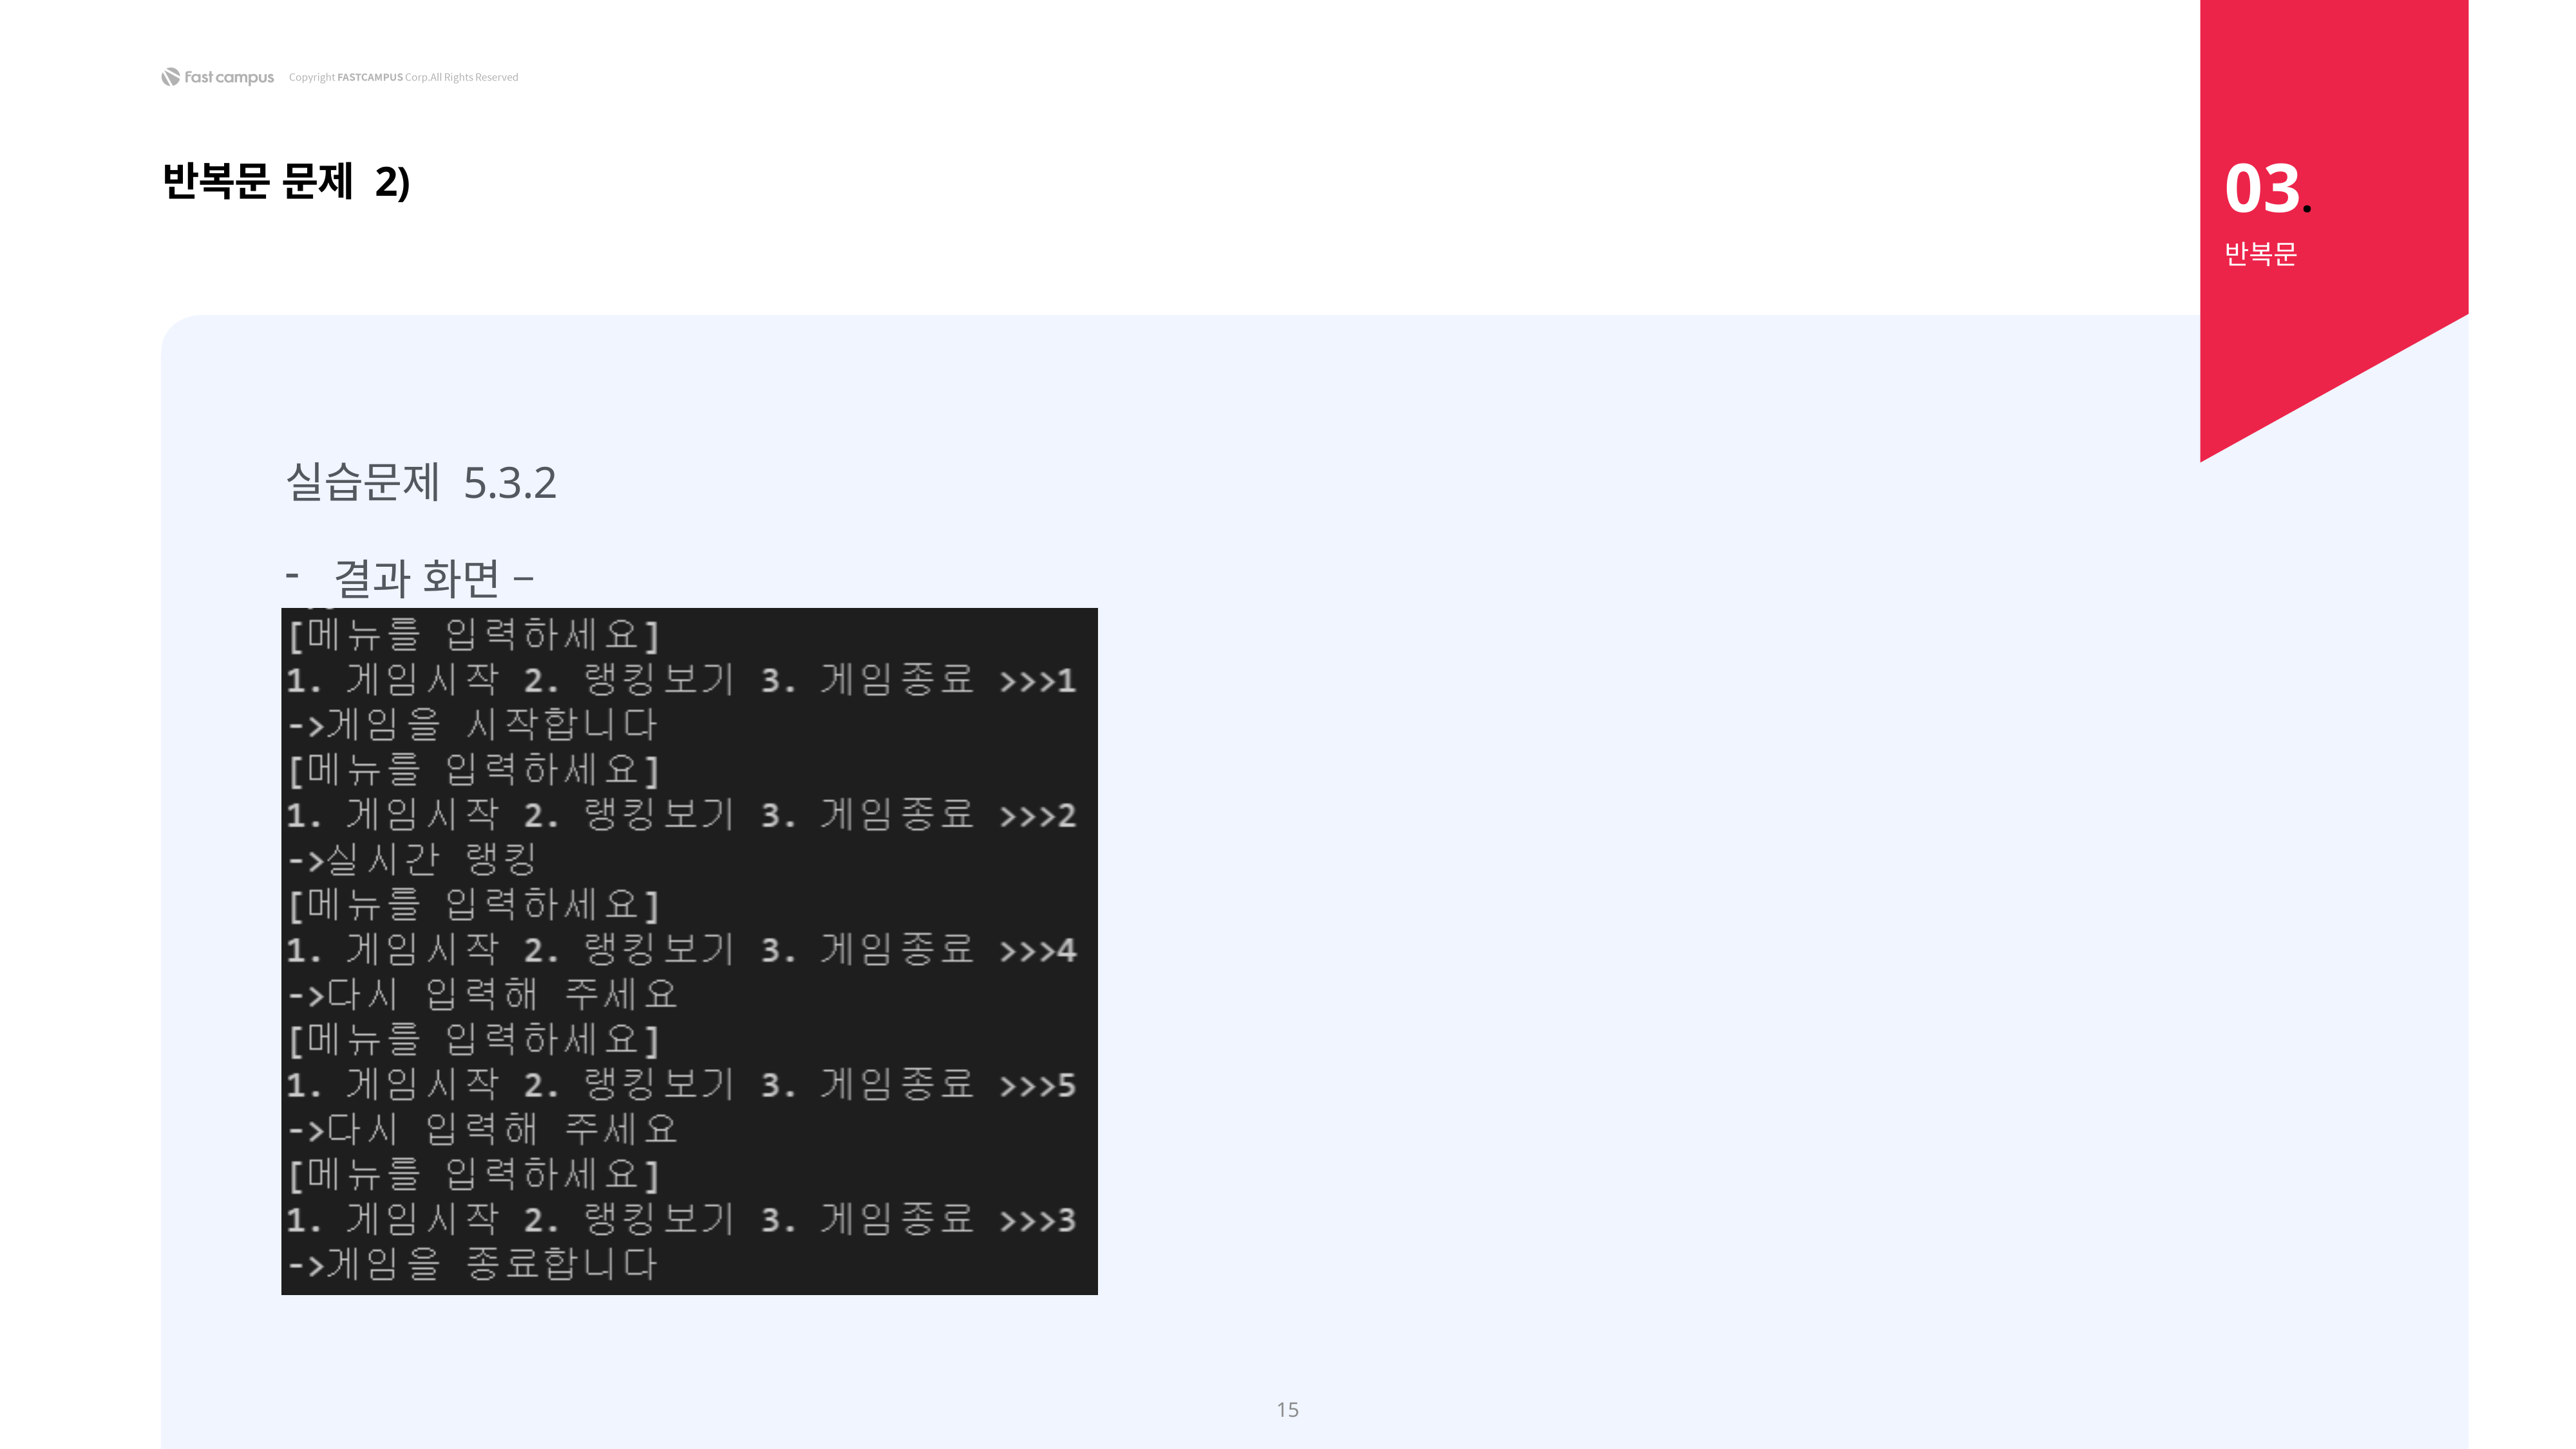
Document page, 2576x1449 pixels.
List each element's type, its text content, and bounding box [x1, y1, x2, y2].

text_box 실습문제 5.3.2 결과 화면 – [283, 428, 2285, 703]
text_box 반복문 [2200, 232, 2469, 276]
text_box 반복문 문제 2) [160, 154, 631, 205]
slide_number 15 [998, 1372, 1578, 1449]
text_box 03. [2200, 148, 2469, 232]
picture [0, 0, 2576, 1449]
